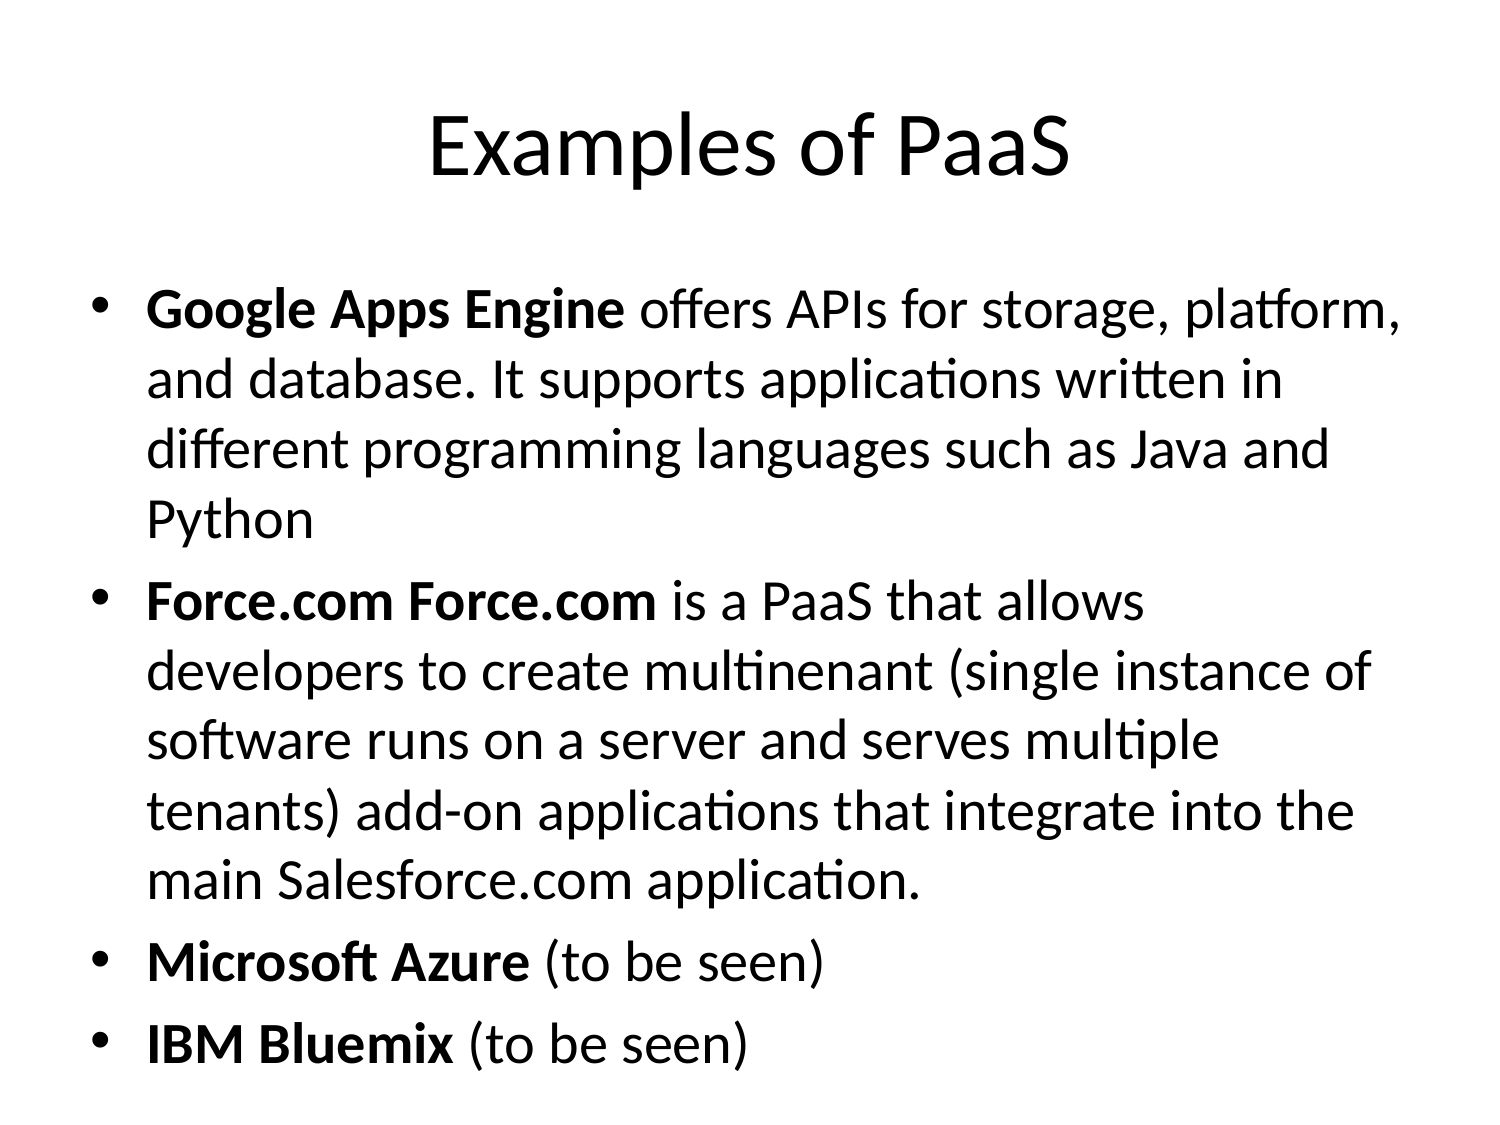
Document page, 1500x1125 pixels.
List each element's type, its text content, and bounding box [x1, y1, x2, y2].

title Examples of PaaS [74, 44, 1426, 233]
list Google Apps Engine offers APIs for storage, platform, and database. It supports applications written in different programming languages such as Java and Python Force.com Force.com is a PaaS that allows developers to create multinenant (single instance of software runs on a server and serves multiple tenants) add-on applications that integrate into the main Salesforce.com application. Microsoft Azure (to be seen) IBM Bluemix (to be seen) [74, 262, 1426, 1006]
